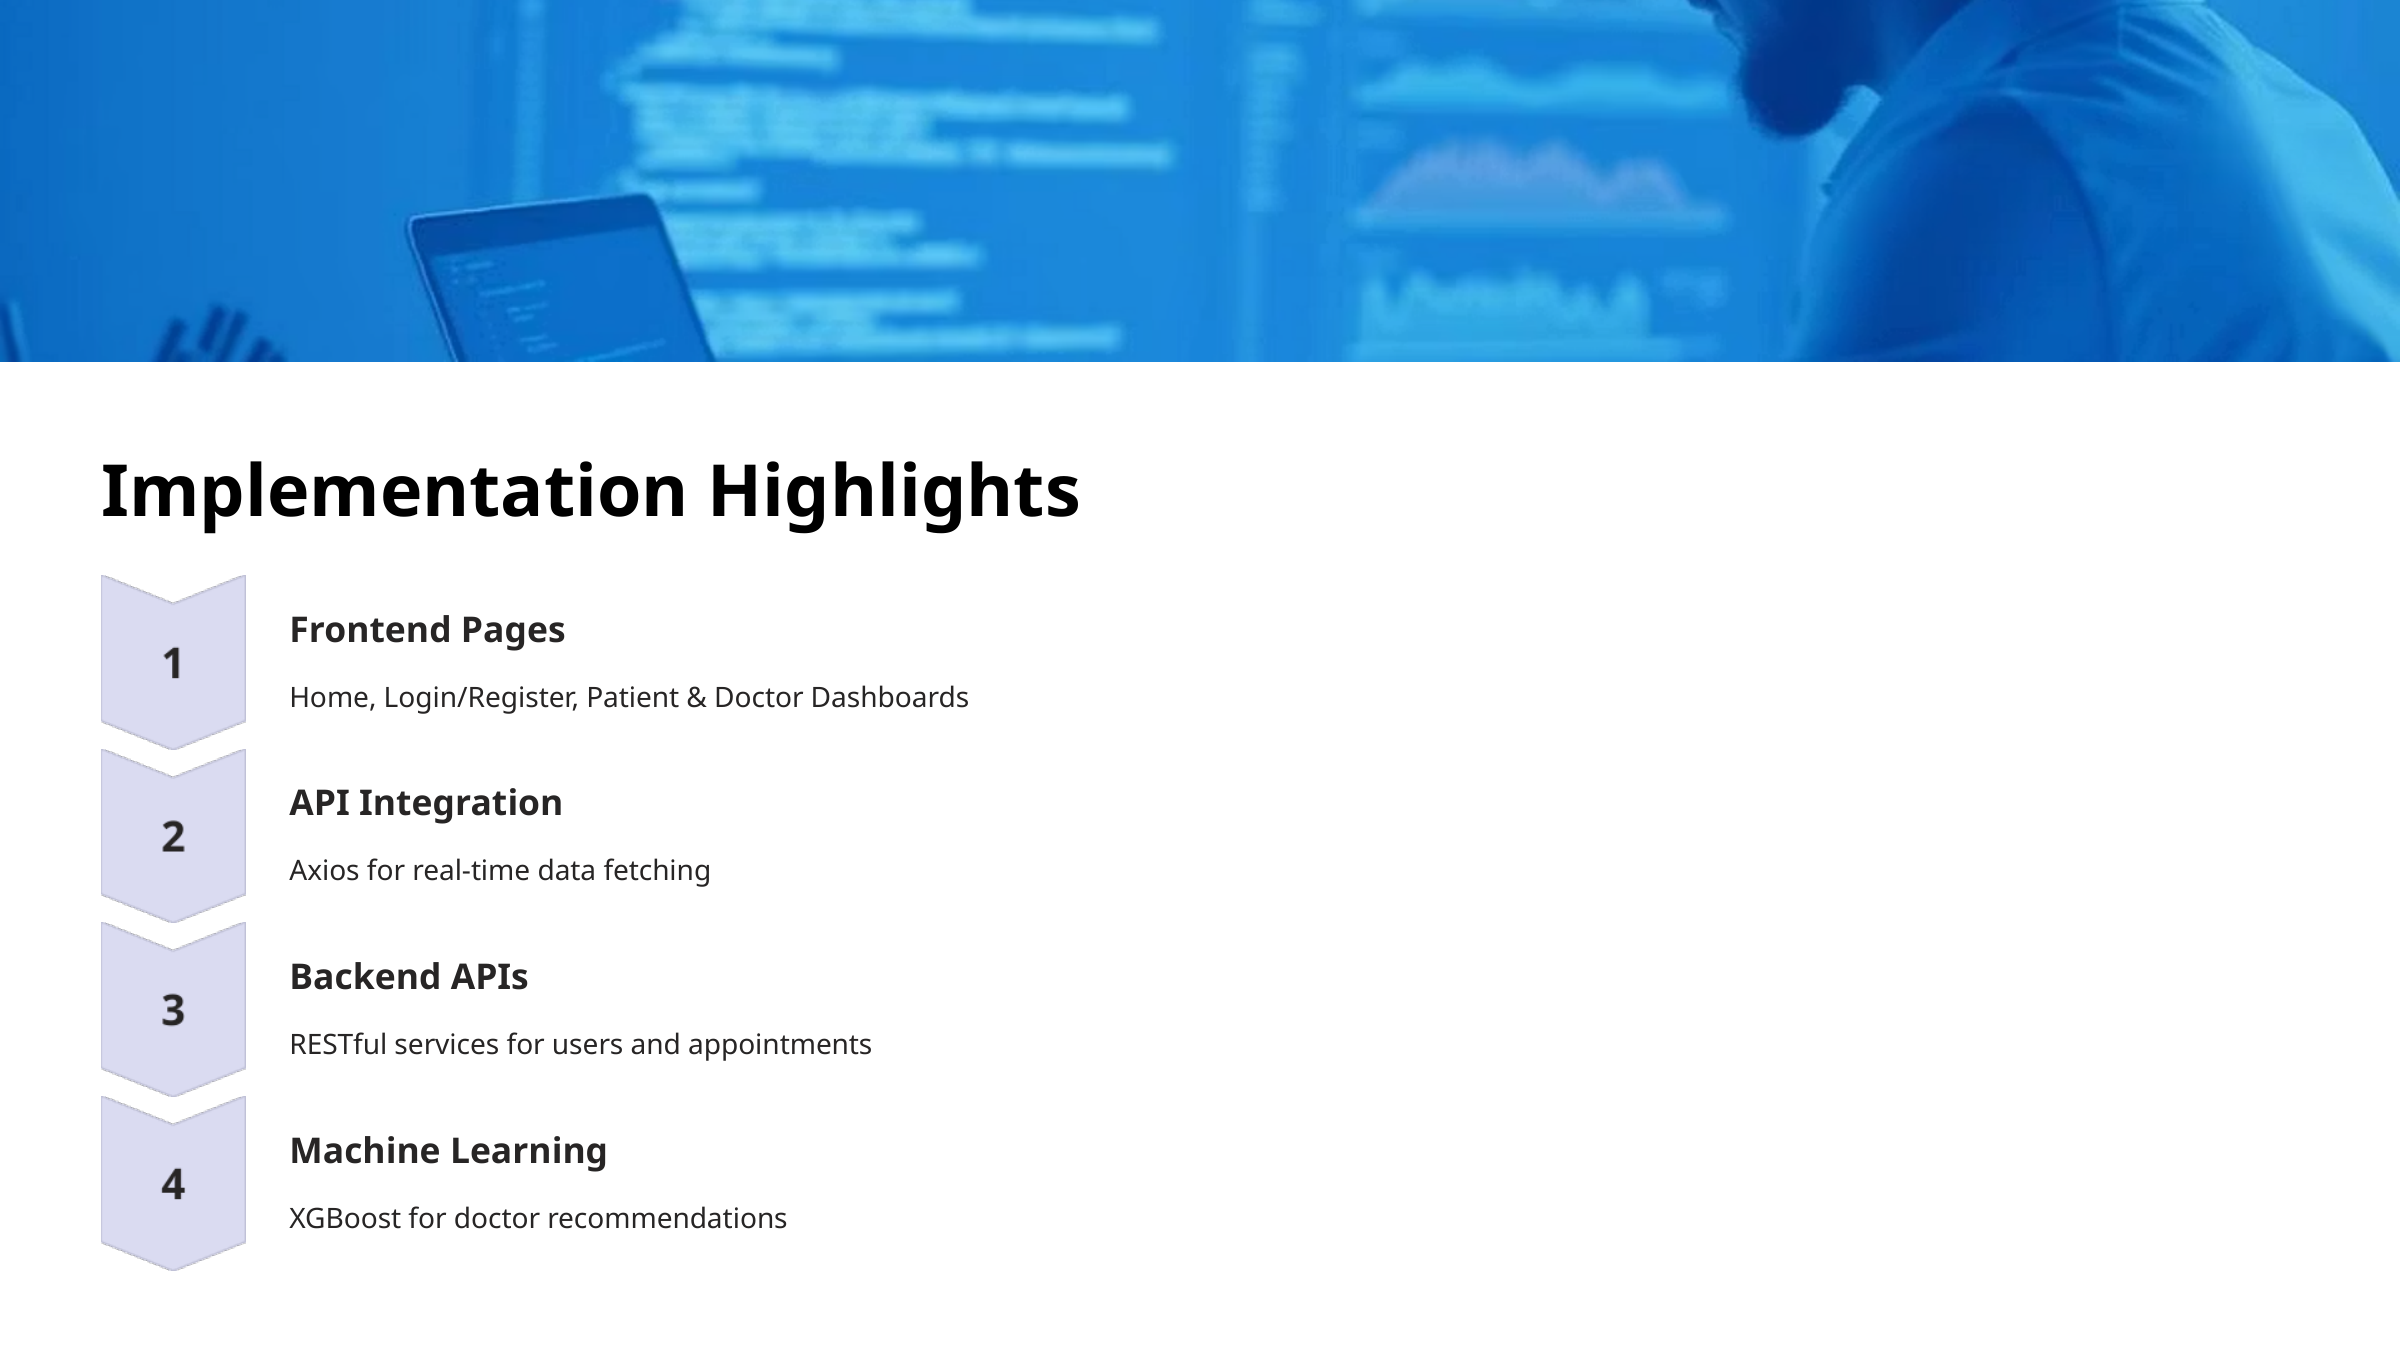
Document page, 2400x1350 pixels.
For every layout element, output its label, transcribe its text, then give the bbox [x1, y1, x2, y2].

text_box Backend APIs [289, 951, 652, 997]
text_box XGBoost for doctor recommendations [289, 1187, 2299, 1235]
text_box Axios for real-time data fetching [289, 840, 2299, 887]
text_box API Integration [289, 778, 652, 824]
text_box Machine Learning [289, 1125, 652, 1171]
text_box Frontend Pages [289, 604, 652, 650]
text_box RESTful services for users and appointments [289, 1014, 2299, 1061]
text_box Implementation Highlights [101, 441, 1033, 533]
picture [101, 575, 246, 1271]
picture [0, 0, 2400, 362]
text_box Home, Login/Register, Patient & Doctor Dashboards [289, 666, 2299, 714]
